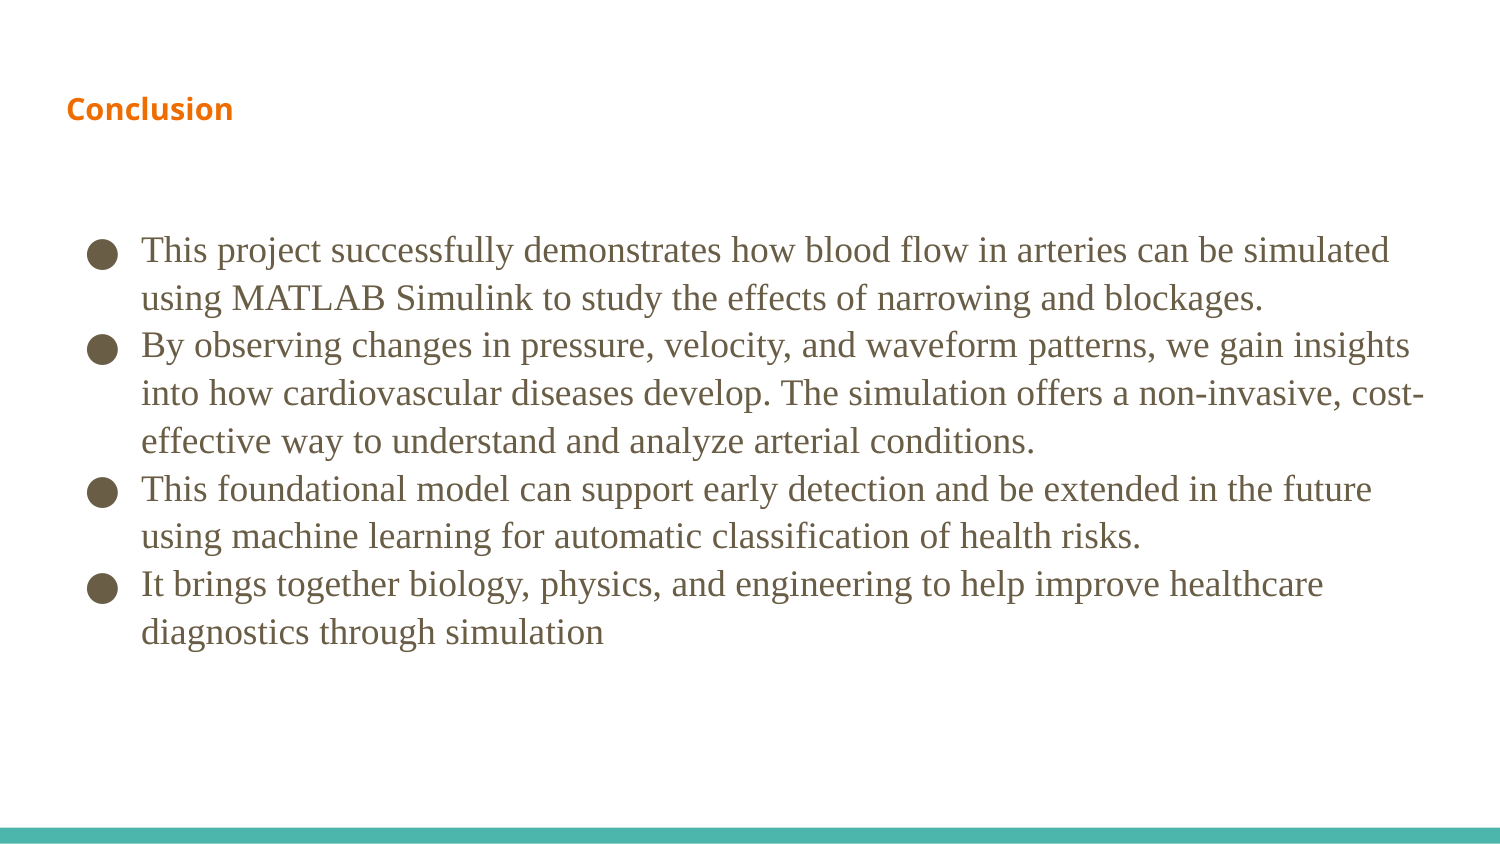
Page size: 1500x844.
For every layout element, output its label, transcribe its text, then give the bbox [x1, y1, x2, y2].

title Conclusion [51, 72, 1449, 189]
list This project successfully demonstrates how blood flow in arteries can be simulated using MATLAB Simulink to study the effects of narrowing and blockages. By observing changes in pressure, velocity, and waveform patterns, we gain insights into how cardiovascular diseases develop. The simulation offers a non-invasive, cost-effective way to understand and analyze arterial conditions. This foundational model can support early detection and be extended in the future using machine learning for automatic classification of health risks. It brings together biology, physics, and engineering to help improve healthcare diagnostics through simulation [51, 207, 1449, 750]
